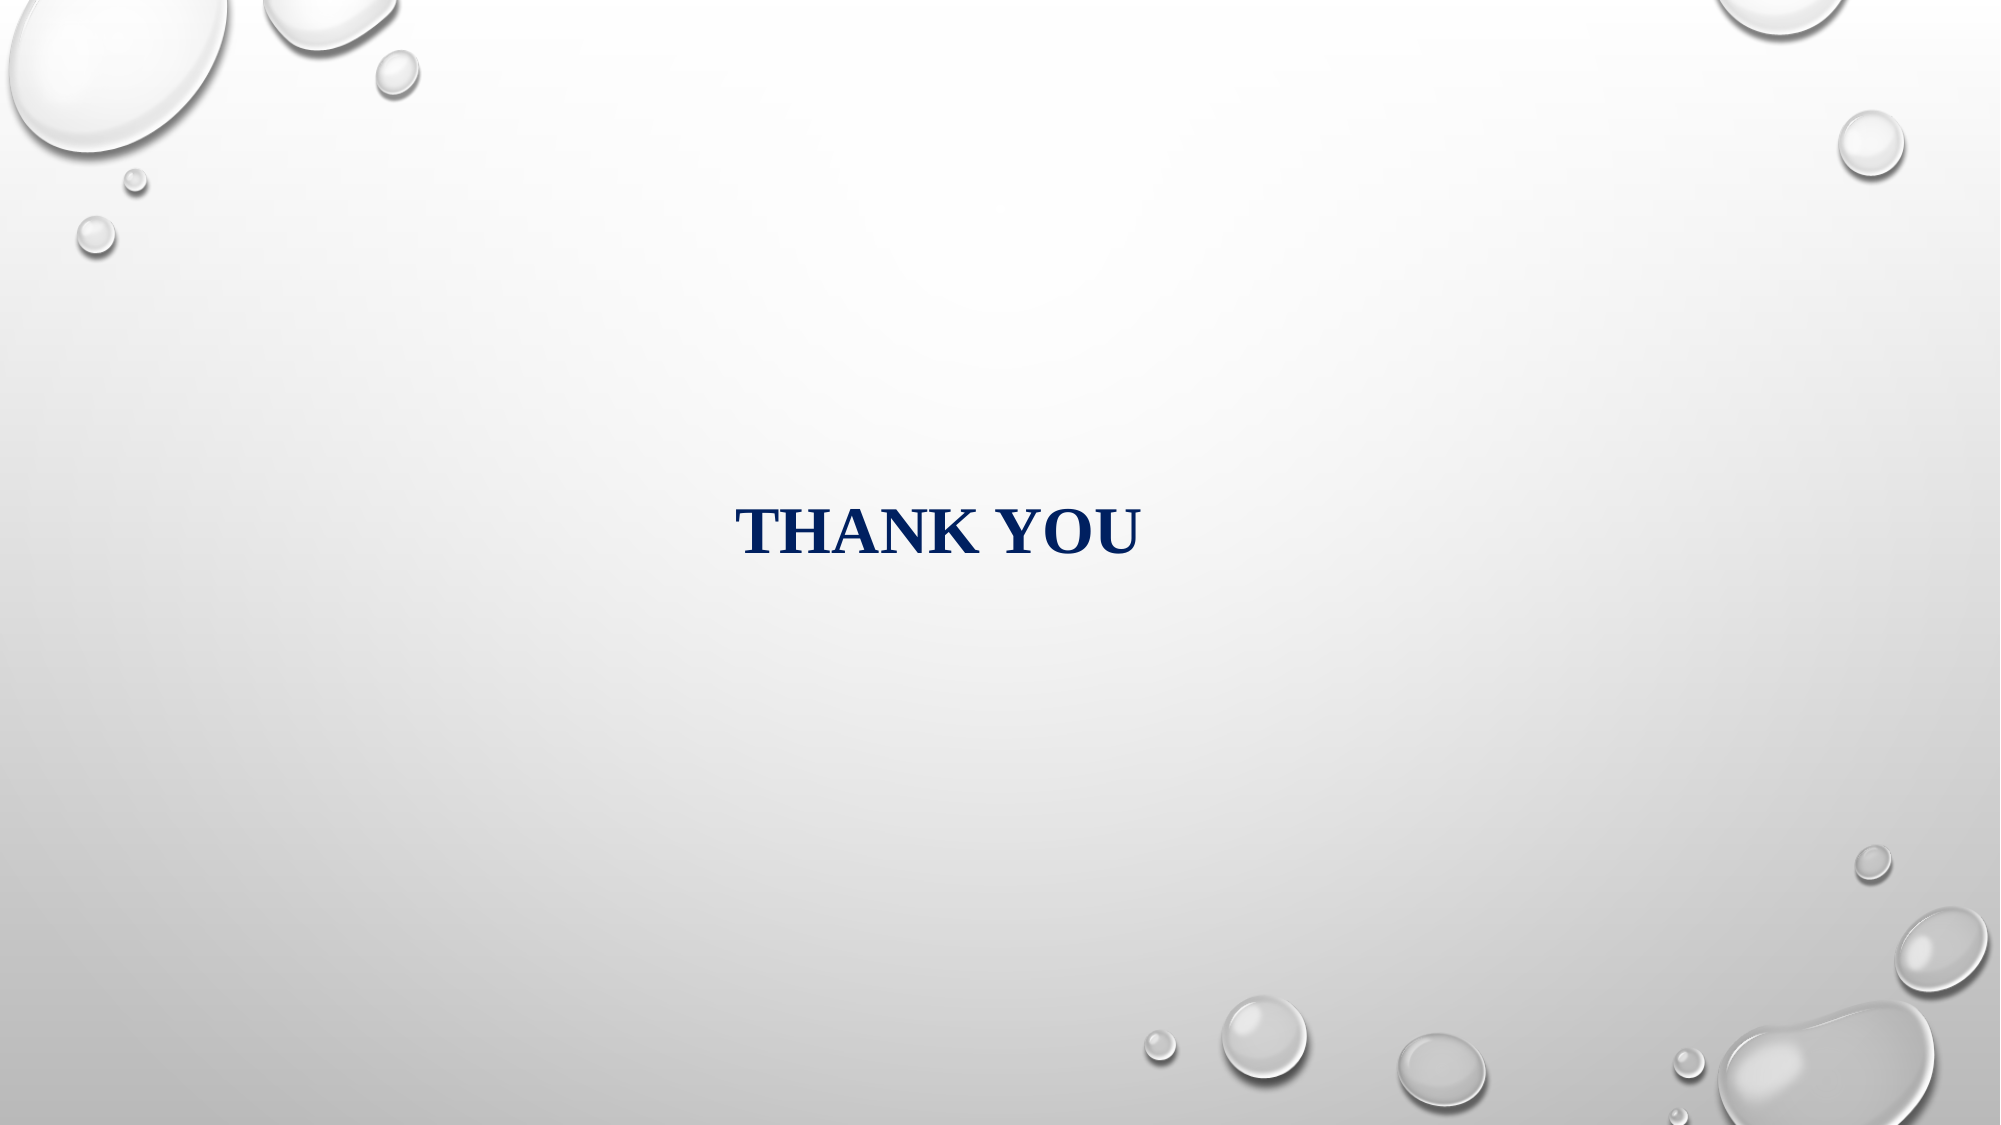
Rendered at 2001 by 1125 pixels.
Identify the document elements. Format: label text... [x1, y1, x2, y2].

picture [0, 0, 2000, 1125]
text_box THANK YOU [720, 479, 2000, 574]
